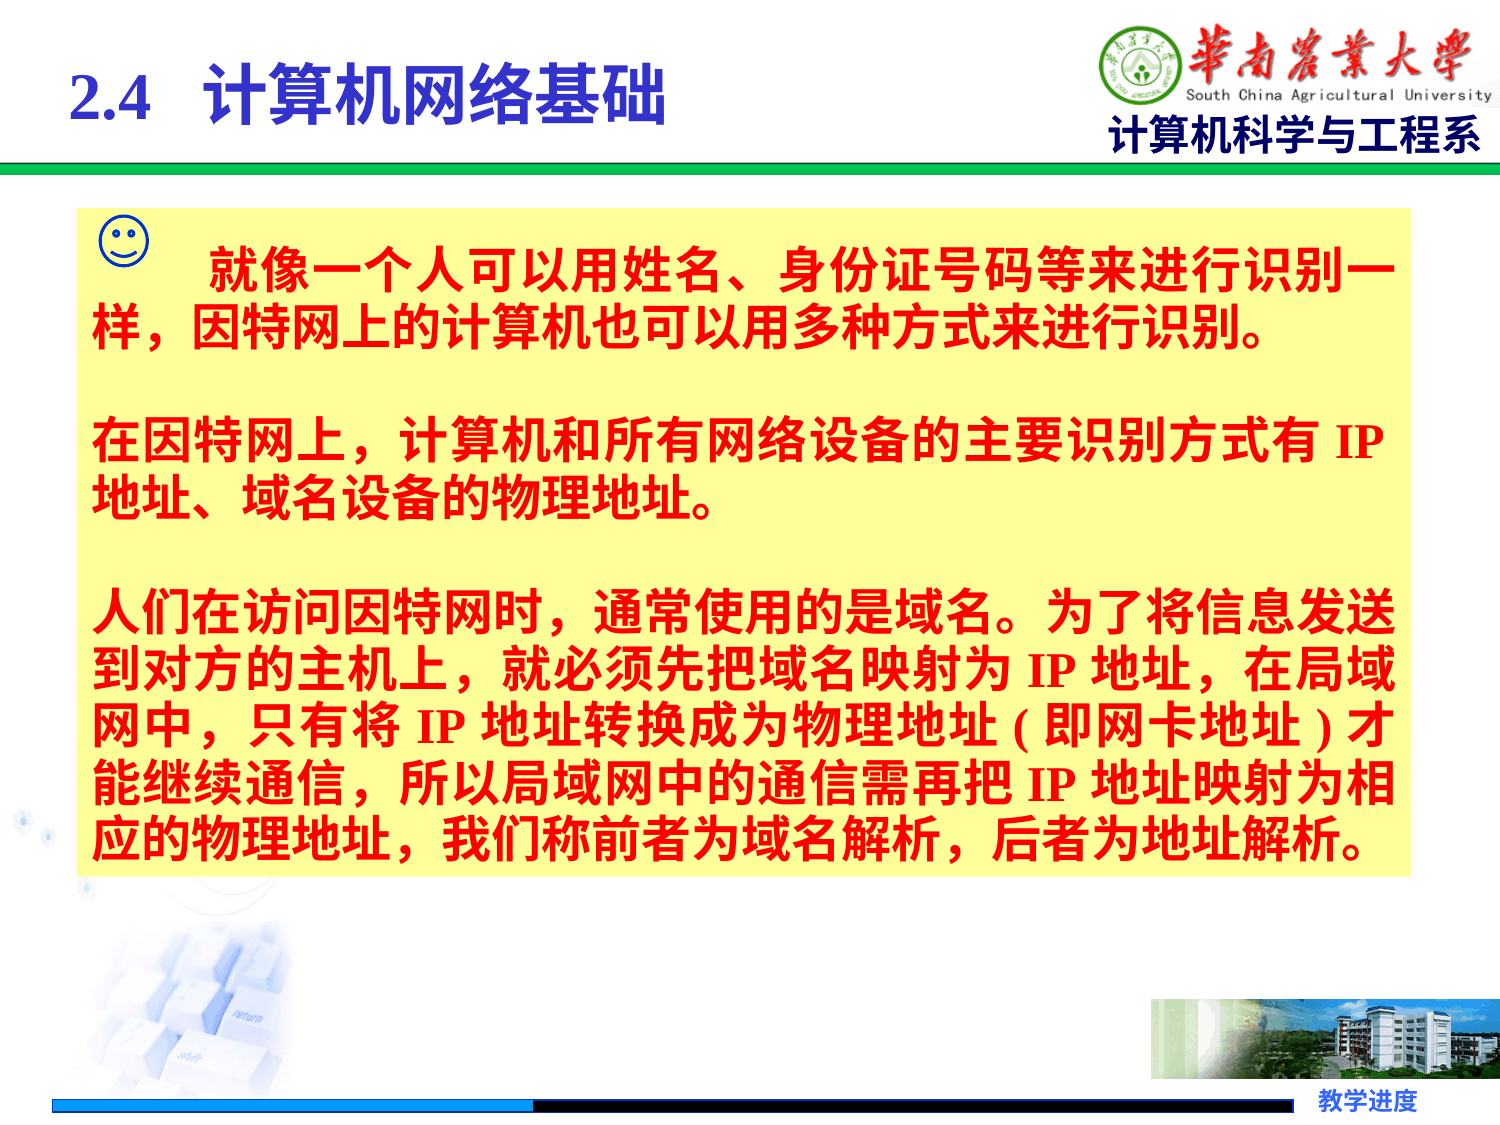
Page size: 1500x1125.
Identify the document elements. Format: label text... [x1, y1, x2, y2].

picture [0, 162, 1500, 175]
text_box [53, 1099, 534, 1112]
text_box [76, 207, 1412, 881]
picture [1151, 999, 1500, 1079]
title 2.4 计算机网络基础 [53, 42, 1116, 144]
picture [1092, 18, 1500, 107]
picture [0, 680, 325, 1118]
